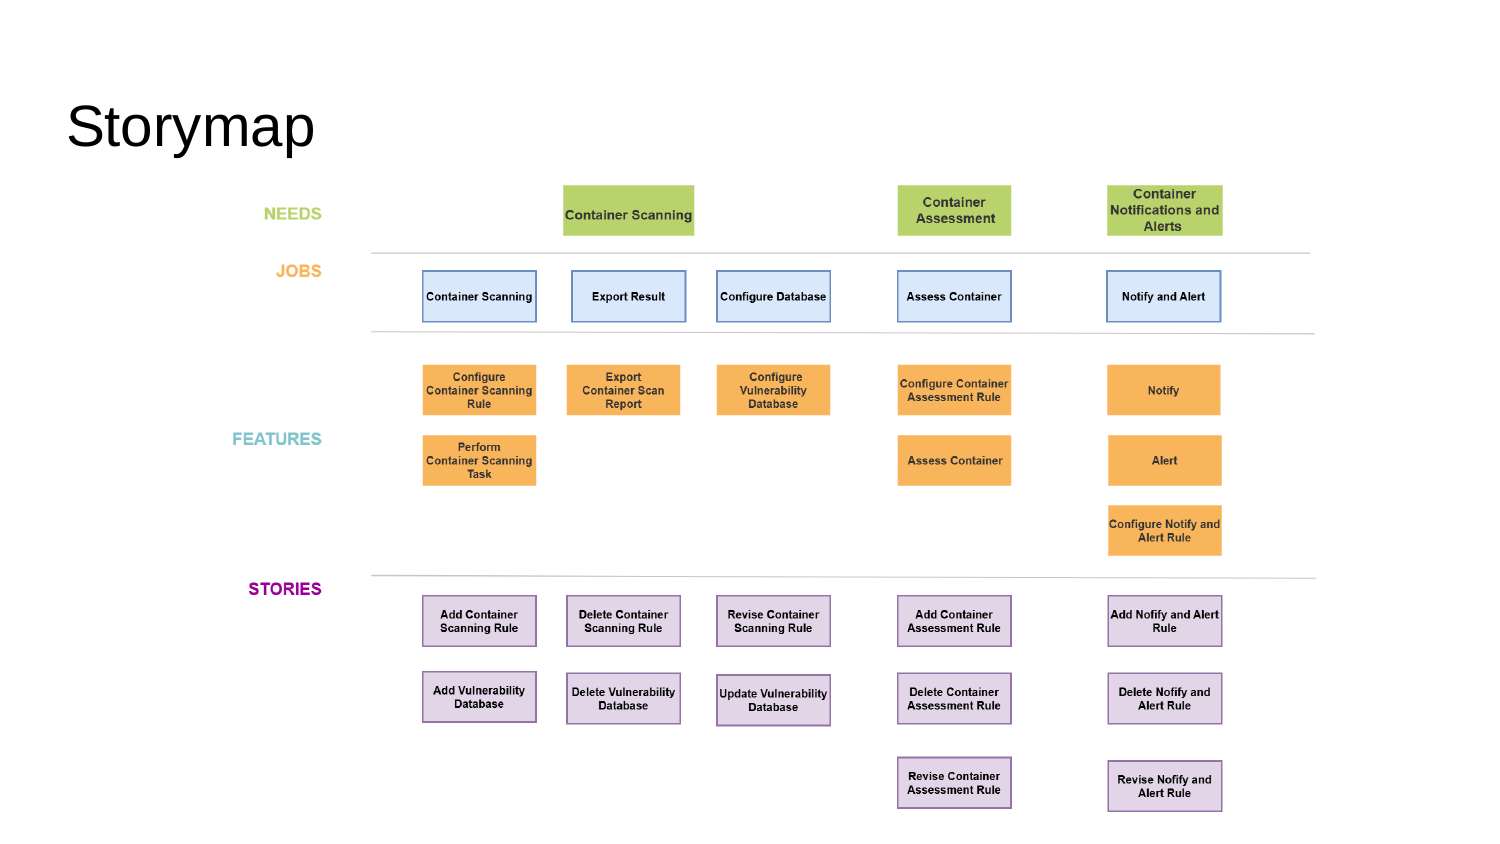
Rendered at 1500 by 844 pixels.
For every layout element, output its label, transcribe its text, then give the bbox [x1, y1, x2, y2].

picture [183, 166, 1317, 812]
title Storymap [51, 72, 1449, 167]
